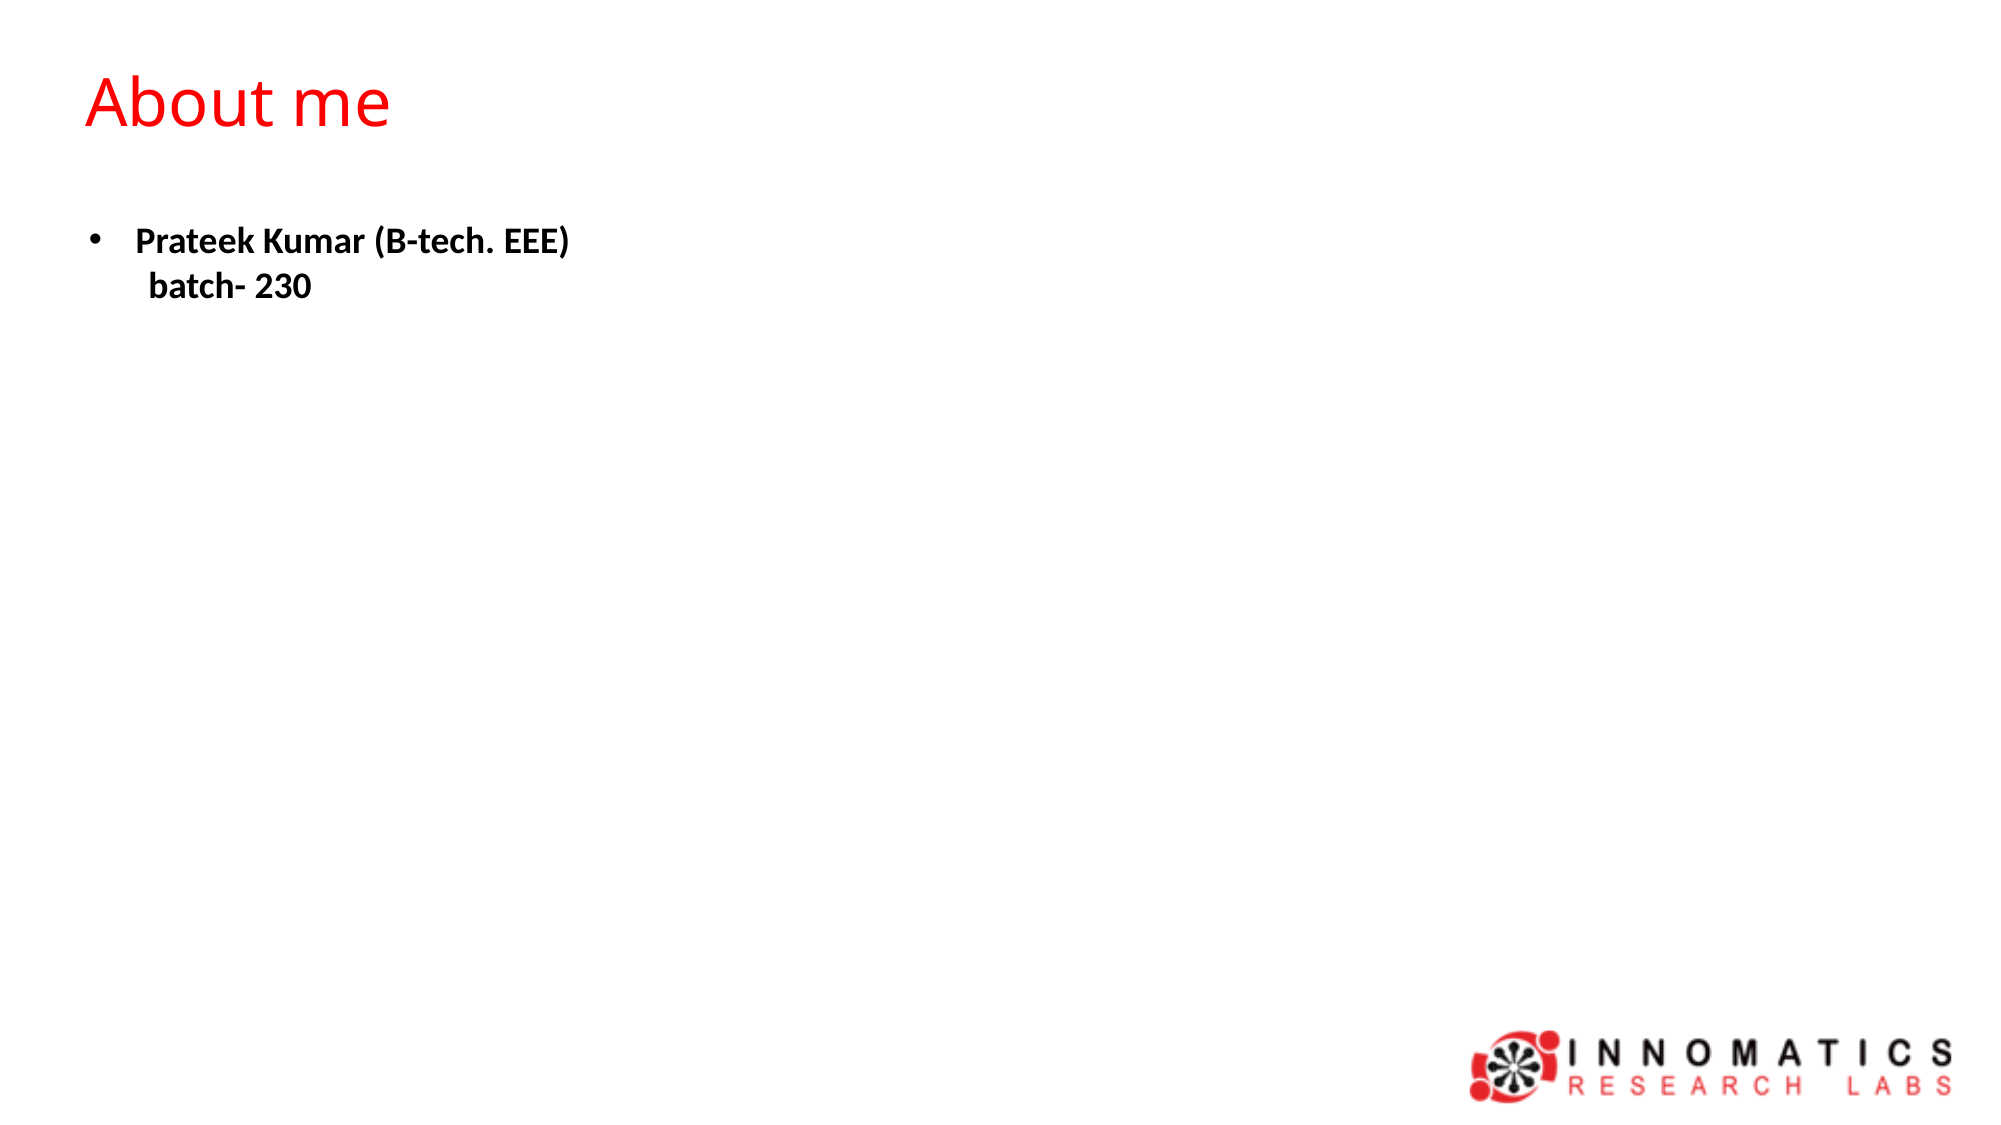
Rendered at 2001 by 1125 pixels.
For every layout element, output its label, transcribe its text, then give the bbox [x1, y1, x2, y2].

text_box About me [70, 68, 1071, 148]
text_box Prateek Kumar (B-tech. EEE) batch- 230 [73, 208, 1224, 358]
picture [1445, 1014, 1975, 1125]
